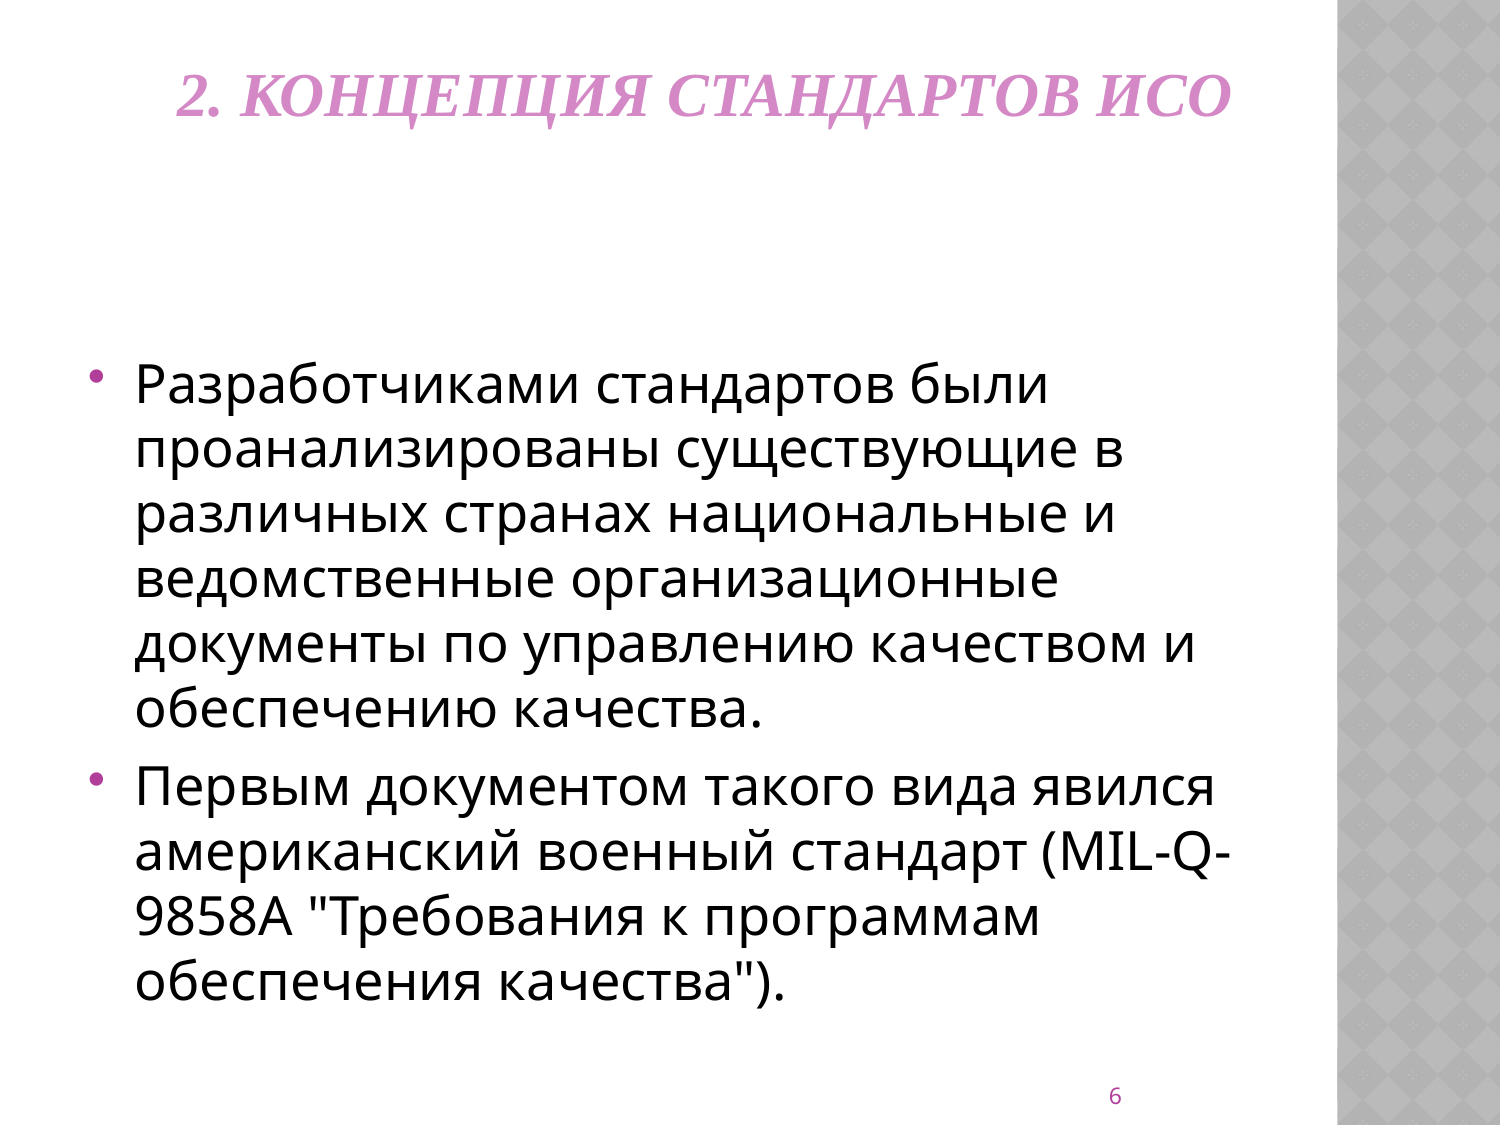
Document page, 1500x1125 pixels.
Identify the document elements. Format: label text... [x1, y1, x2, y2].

slide_number 6 [1025, 1075, 1122, 1113]
title 2. Концепция стандартов ИСО [75, 52, 1336, 129]
list Разработчиками стандартов были проанализированы существующие в различных странах национальные и ведомственные организационные документы по управлению качеством и обеспечению качества. Первым документом такого вида явился американский военный стандарт (MIL-Q-9858A "Требования к программам обеспечения качества"). [75, 264, 1263, 1059]
